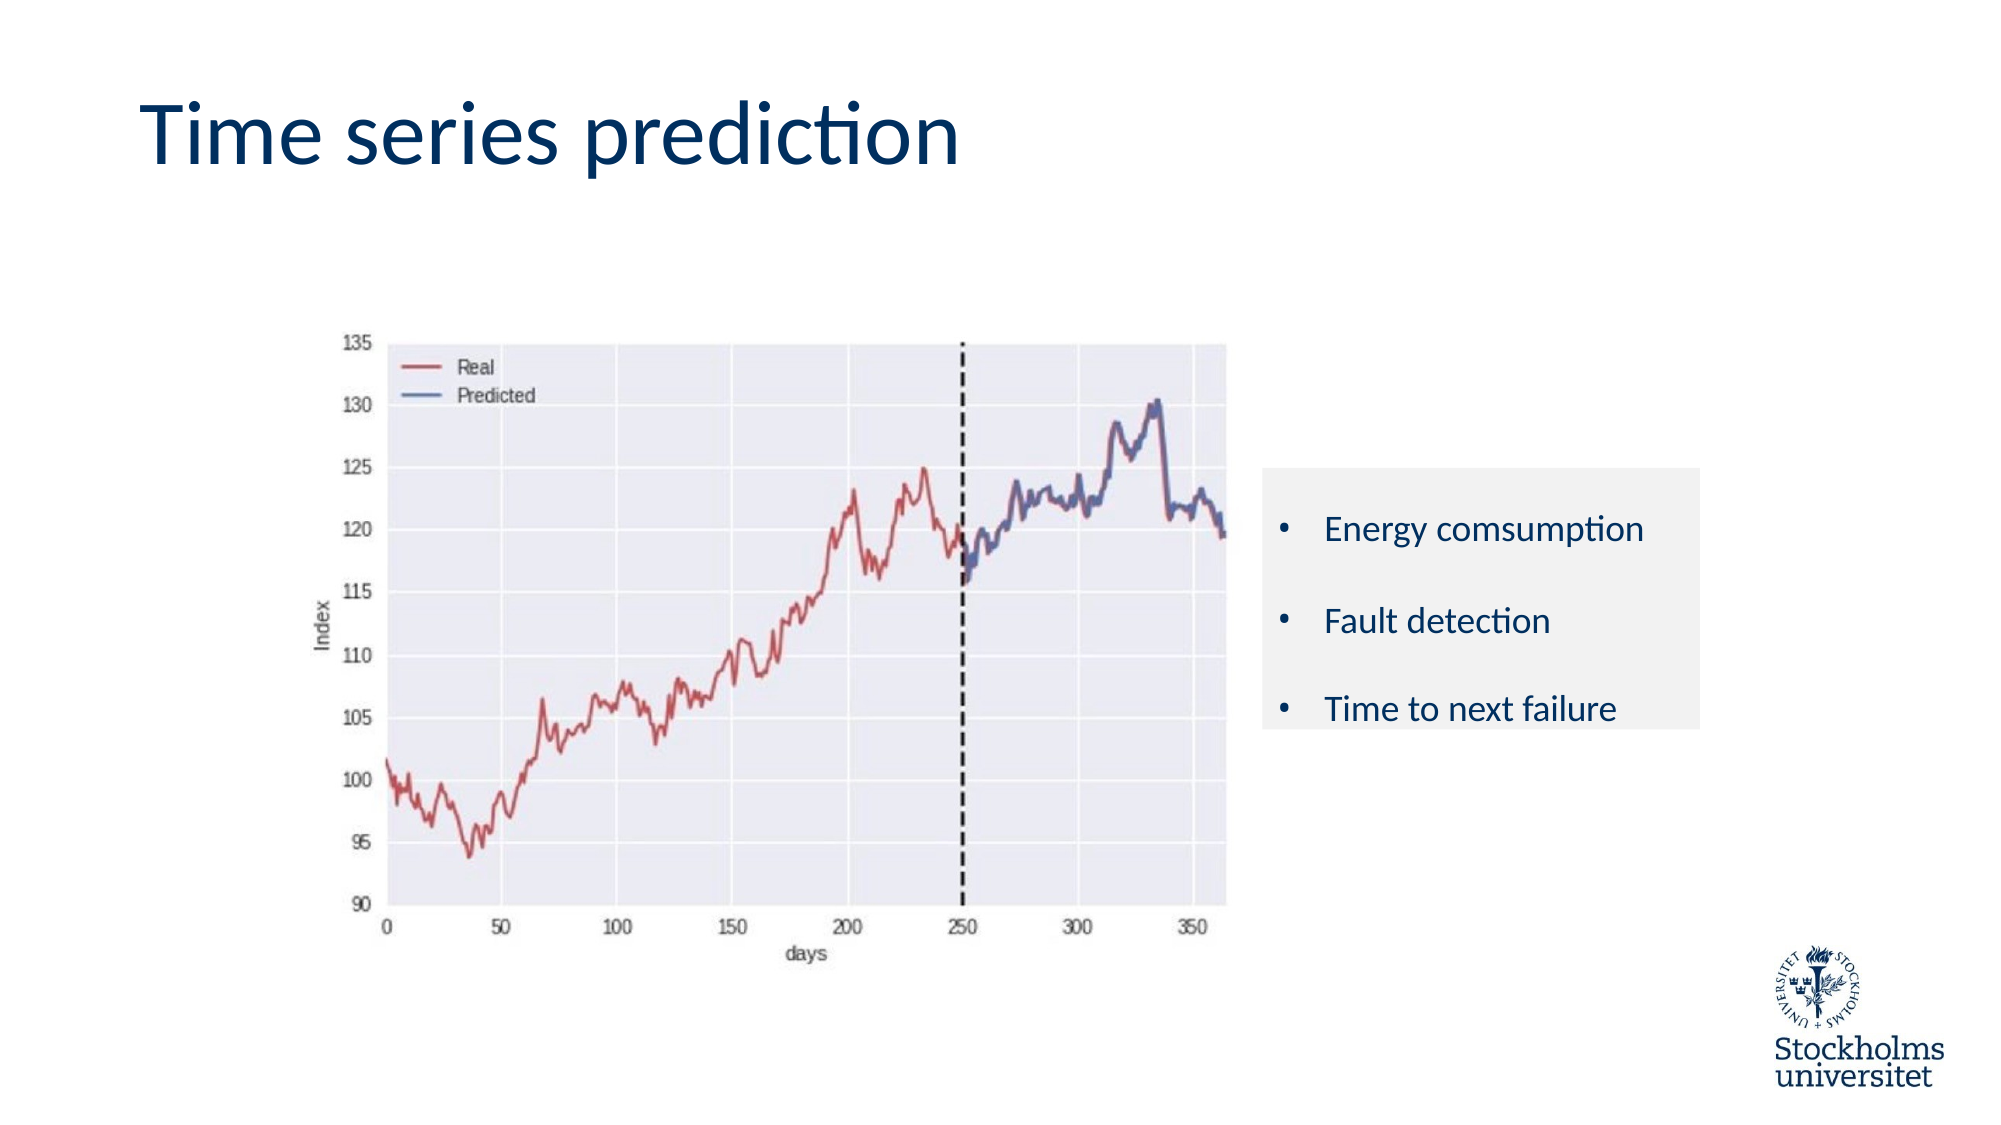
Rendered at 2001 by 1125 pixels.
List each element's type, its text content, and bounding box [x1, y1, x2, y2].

picture [310, 324, 1243, 974]
picture [1774, 945, 1944, 1088]
text_box Energy comsumption Fault detection Time to next failure [1262, 467, 1700, 730]
title Time series prediction [137, 71, 966, 262]
